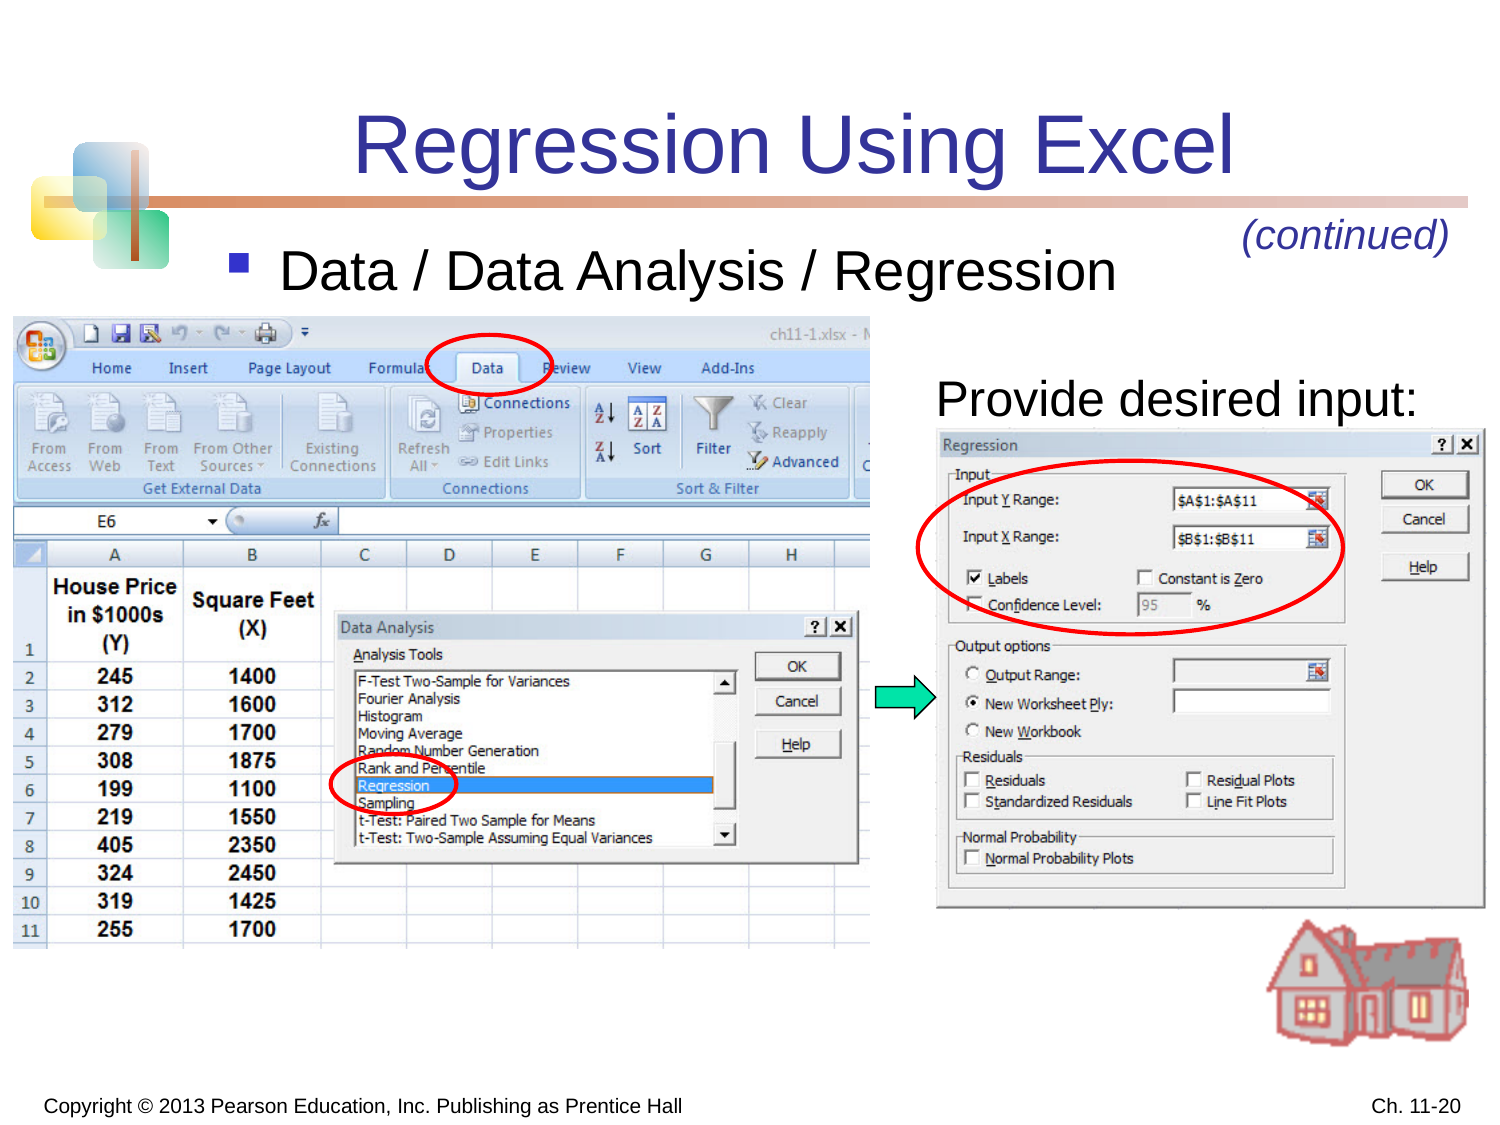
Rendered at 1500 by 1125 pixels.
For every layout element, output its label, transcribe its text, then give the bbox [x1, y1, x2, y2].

footer Copyright © 2013 Pearson Education, Inc. Publishing as Prentice Hall [0, 1071, 727, 1125]
text_box [917, 518, 930, 577]
picture [12, 316, 870, 950]
slide_number Ch. 11-20 [1124, 1071, 1476, 1125]
picture [935, 427, 1487, 911]
picture [1262, 912, 1476, 1053]
text_box [876, 676, 930, 719]
text_box (continued) [1226, 200, 1466, 265]
list Data / Data Analysis / Regression [212, 226, 1213, 340]
text_box Provide desired input: [920, 358, 1434, 434]
title Regression Using Excel [188, 34, 1401, 198]
